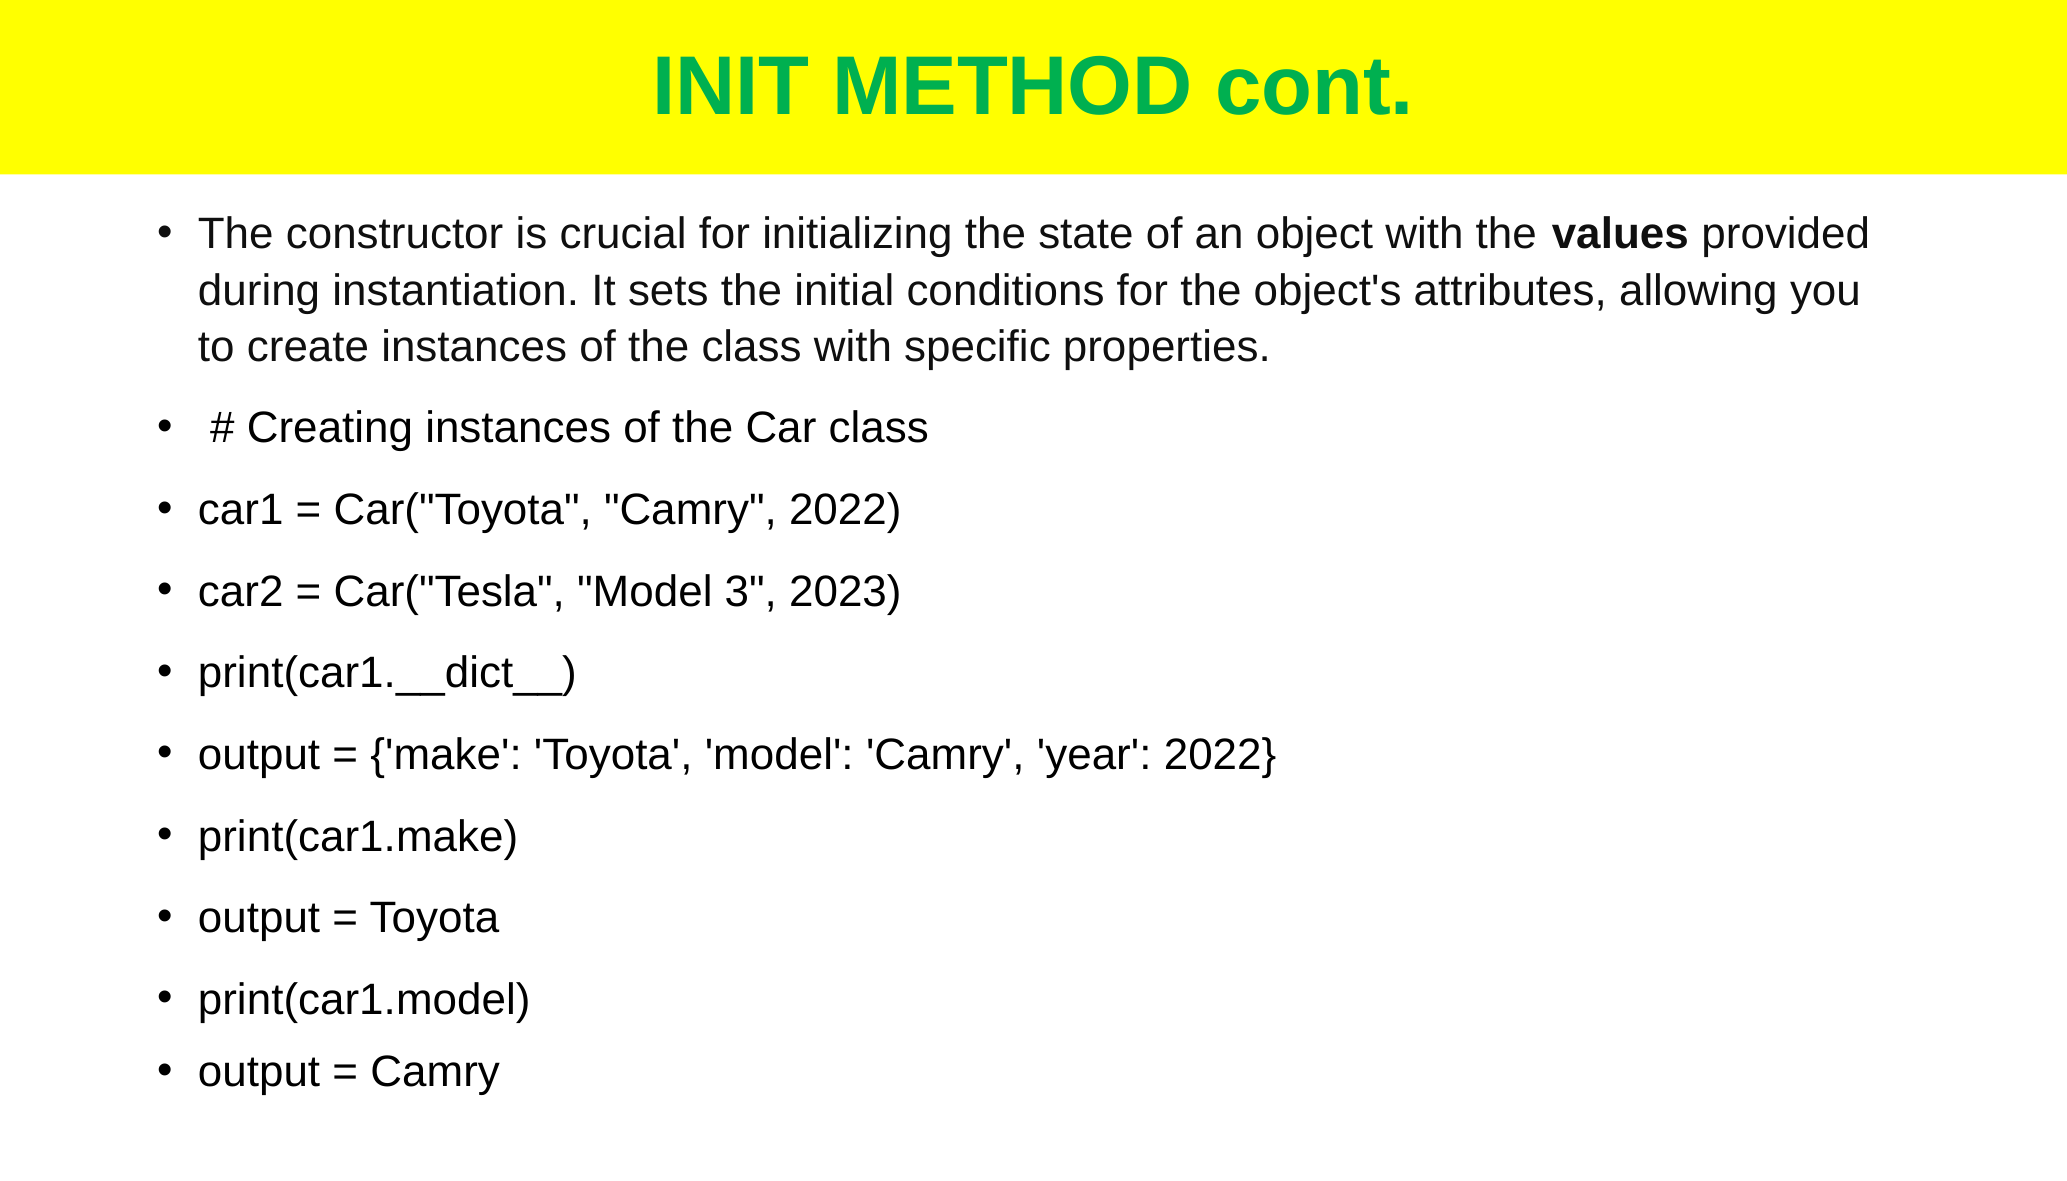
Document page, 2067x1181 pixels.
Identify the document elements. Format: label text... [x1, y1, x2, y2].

list The constructor is crucial for initializing the state of an object with the values provided during instantiation. It sets the initial conditions for the object's attributes, allowing you to create instances of the class with specific properties. # Creating instances of the Car class car1 = Car("Toyota", "Camry", 2022) car2 = Car("Tesla", "Model 3", 2023) print(car1.__dict__) output = {'make': 'Toyota', 'model': 'Camry', 'year': 2022} print(car1.make) output = Toyota print(car1.model) output = Camry [142, 193, 1925, 1107]
title INIT METHOD cont. [0, 0, 2067, 175]
